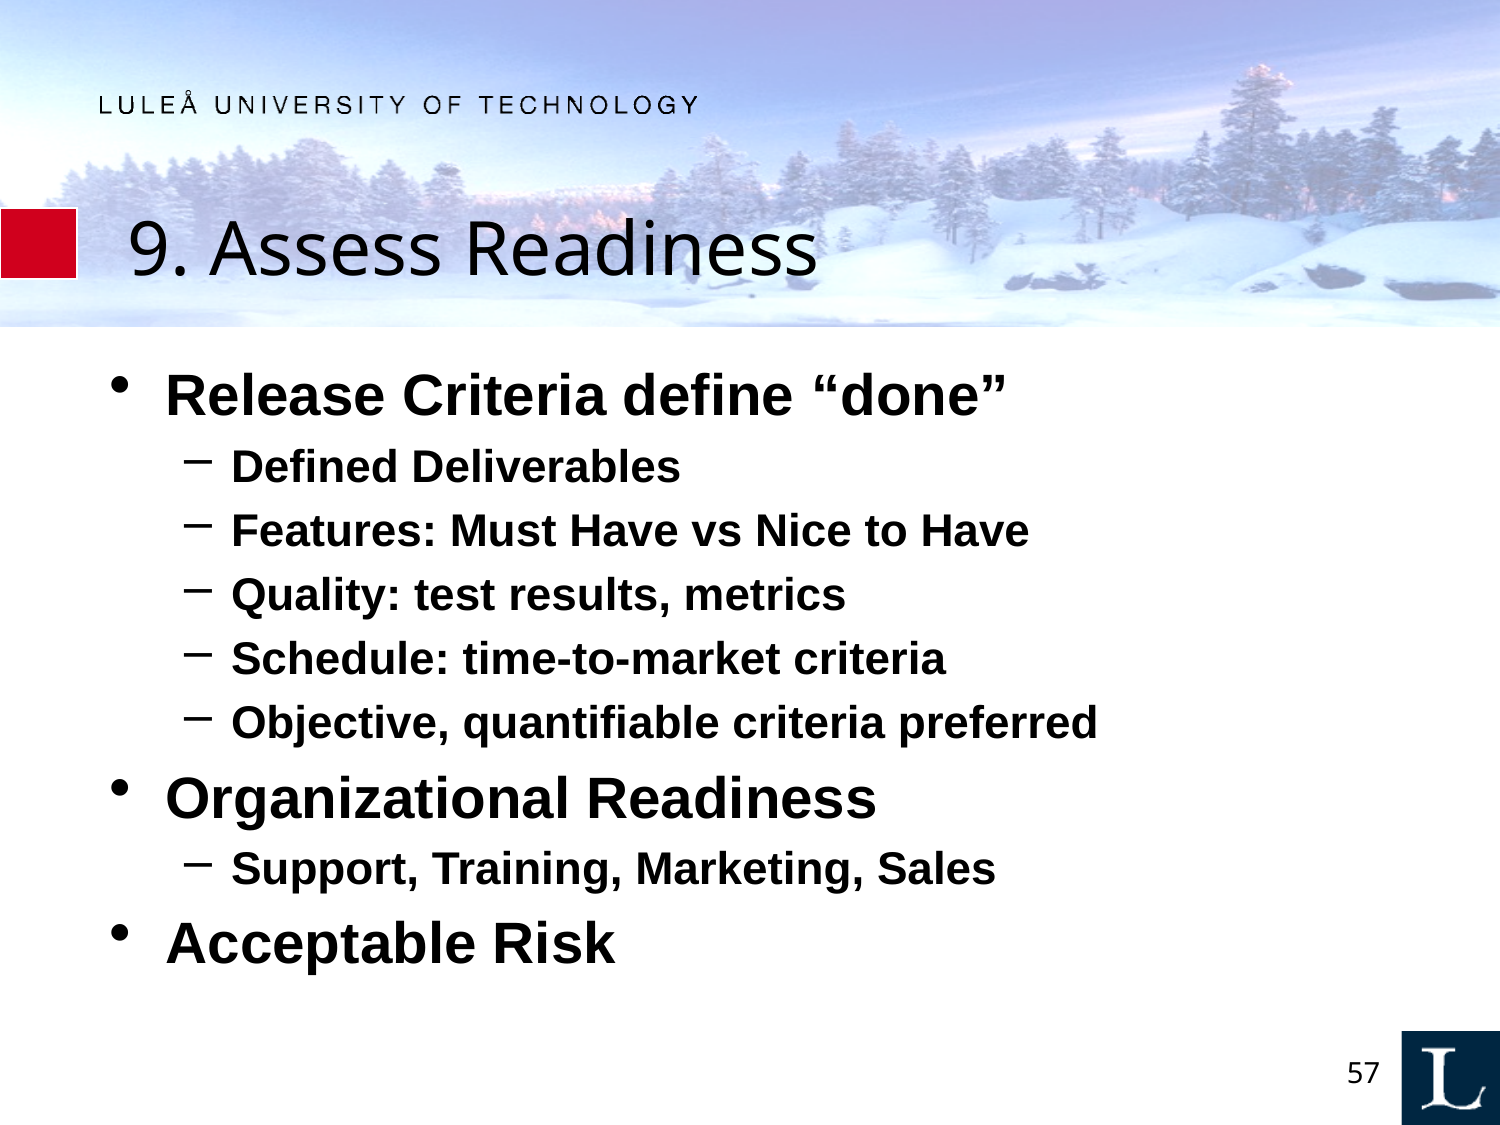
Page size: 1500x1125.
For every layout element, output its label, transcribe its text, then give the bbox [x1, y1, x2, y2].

picture [1399, 1031, 1500, 1125]
slide_number 57 [1045, 1046, 1396, 1125]
title 9. Assess Readiness [111, 160, 1412, 330]
picture [100, 90, 697, 114]
list Release Criteria define “done” Defined Deliverables Features: Must Have vs Nice to Have Quality: test results, metrics Schedule: time-to-market criteria Objective, quantifiable criteria preferred Organizational Readiness Support, Training, Marketing, Sales Acceptable Risk [94, 350, 1412, 975]
